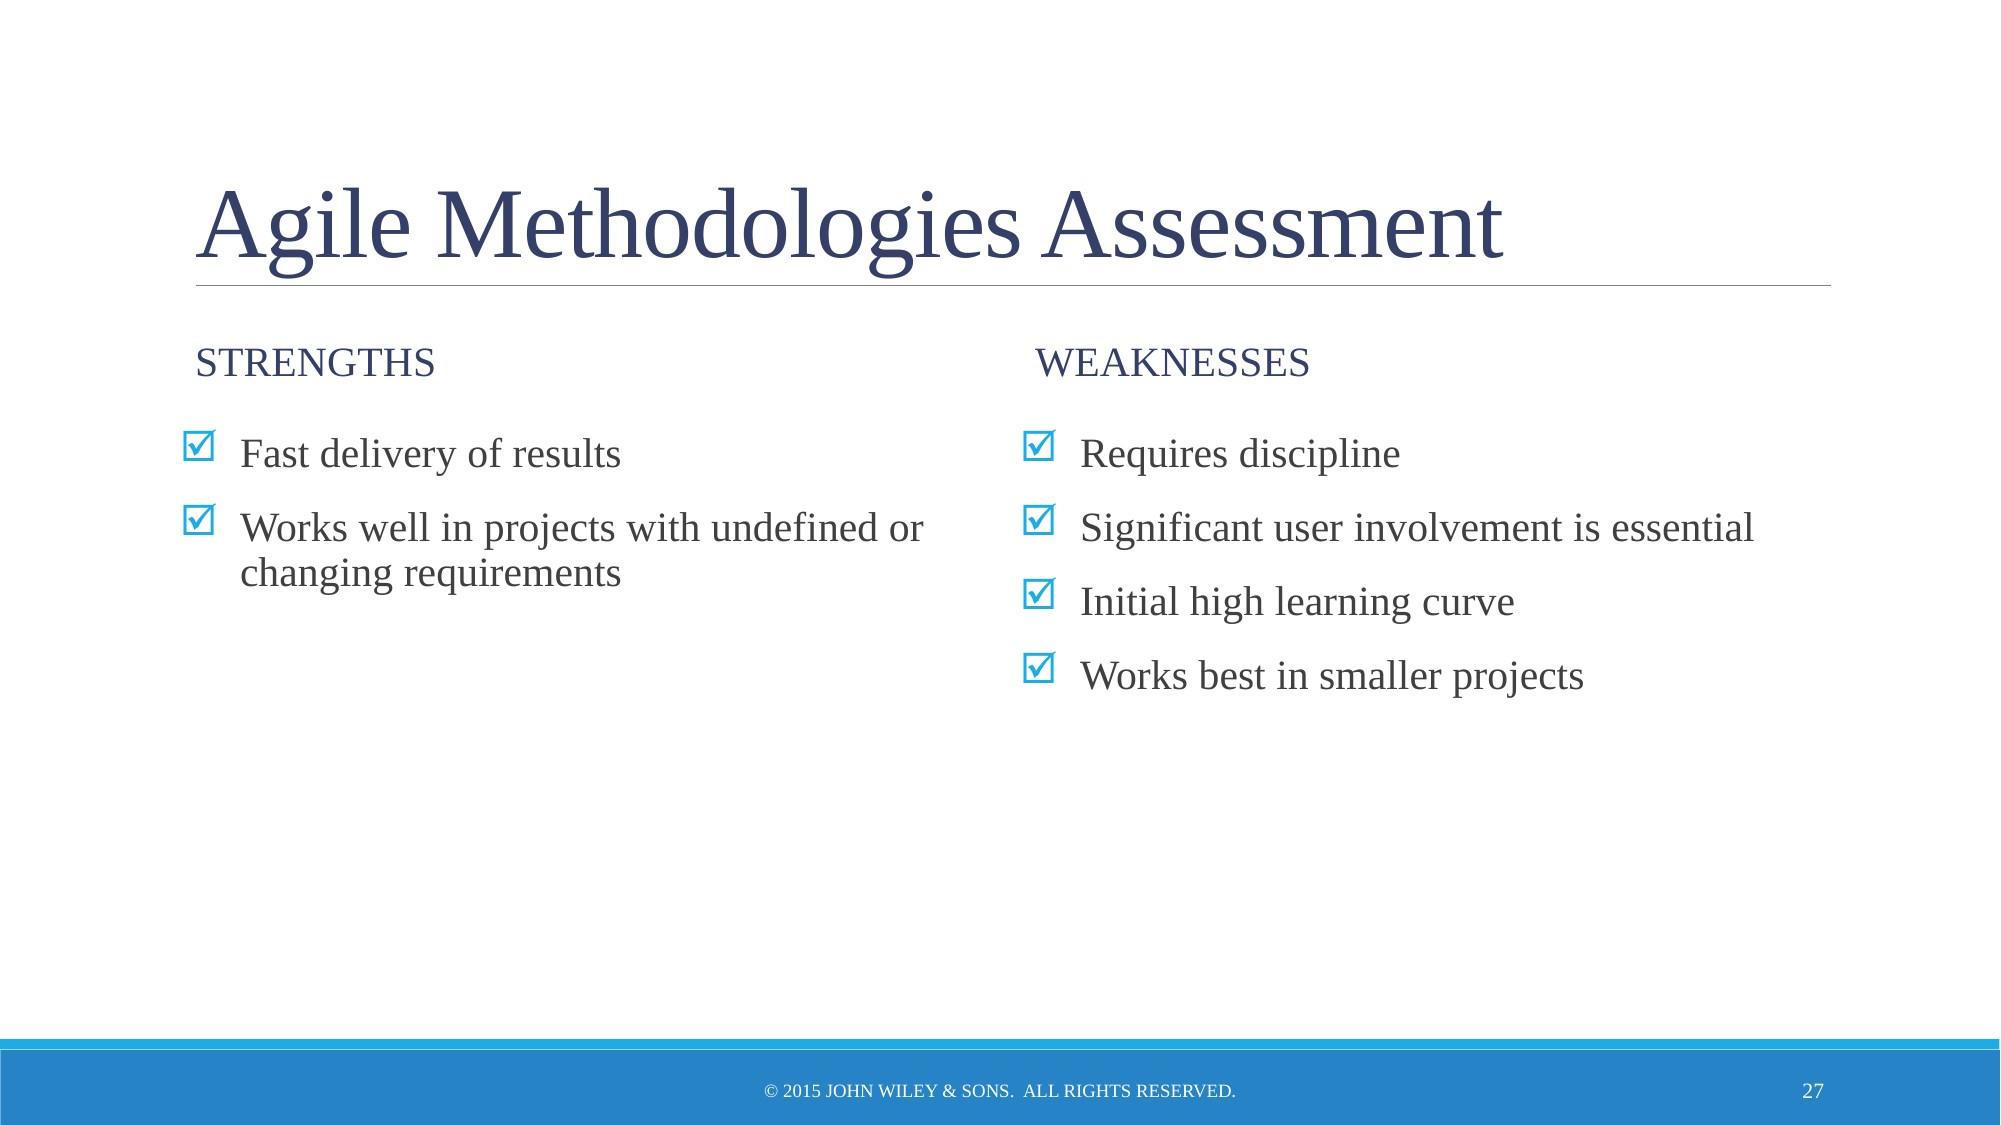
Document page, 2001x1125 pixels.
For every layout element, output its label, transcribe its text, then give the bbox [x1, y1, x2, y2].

list Requires discipline Significant user involvement is essential Initial high learning curve Works best in smaller projects [1020, 423, 1830, 963]
slide_number 27 [1624, 1059, 1840, 1120]
footer © 2015 John Wiley & Sons. All Rights Reserved. [604, 1059, 1396, 1120]
list Strengths [180, 302, 990, 423]
list weaknesses [1020, 302, 1830, 423]
title Agile Methodologies Assessment [180, 47, 1830, 285]
list Fast delivery of results Works well in projects with undefined or changing requirements [180, 423, 990, 963]
